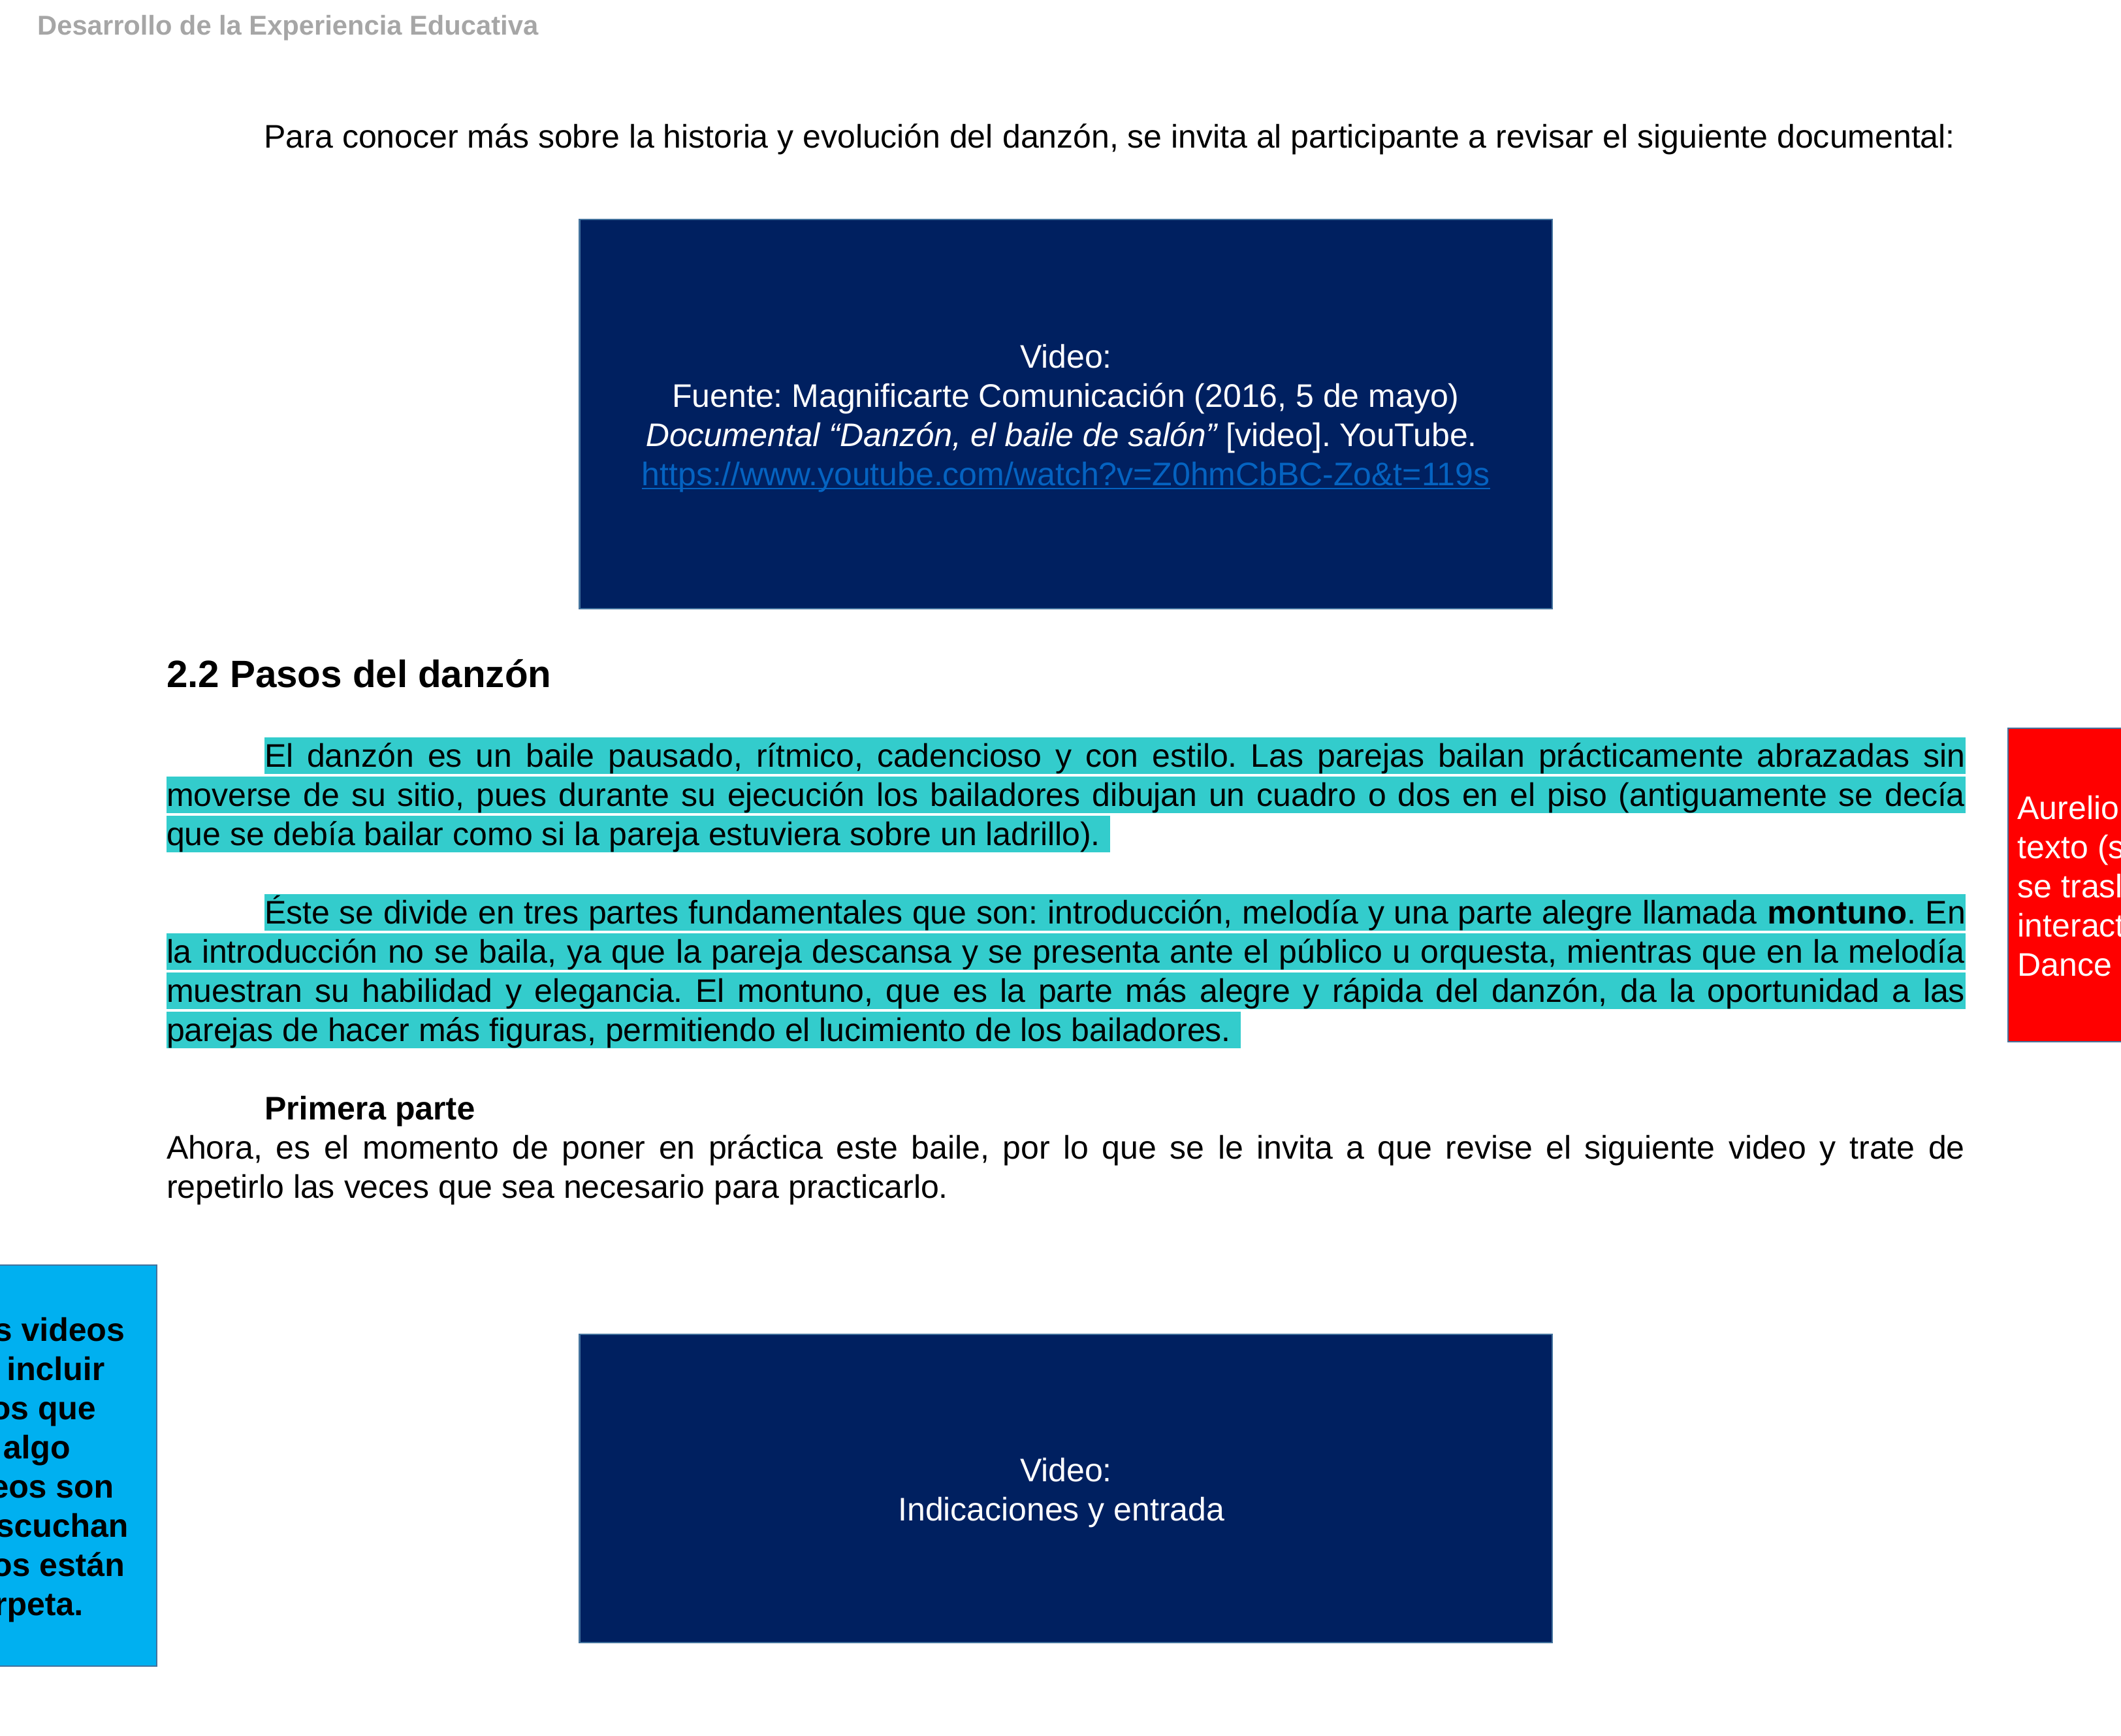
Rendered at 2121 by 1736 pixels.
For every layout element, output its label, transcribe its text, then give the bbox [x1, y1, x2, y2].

text_box Video: Fuente: Magnificarte Comunicación (2016, 5 de mayo) Documental “Danzón, el baile de salón” [video]. YouTube. https://www.youtube.com/watch?v=Z0hmCbBC-Zo&t=119s [579, 219, 1553, 609]
text_box Desarrollo de la Experiencia Educativa [0, 0, 619, 49]
text_box Jonathan, para los videos solo es necesario incluir cortinillas, a menos que consideres editar algo más, pero los videos son muy claros y se escuchan bien. Dichos videos están en esta misma carpeta. [0, 1264, 157, 1667]
text_box 2.2 Pasos del danzón El danzón es un baile pausado, rítmico, cadencioso y con estilo. Las parejas bailan prácticamente abrazadas sin moverse de su sitio, pues durante su ejecución los bailadores dibujan un cuadro o dos en el piso (antiguamente se decía que se debía bailar como si la pareja estuviera sobre un ladrillo). Éste se divide en tres partes fundamentales que son: introducción, melodía y una parte alegre llamada montuno. En la introducción no se baila, ya que la pareja descansa y se presenta ante el público u orquesta, mientras que en la melodía muestran su habilidad y elegancia. El montuno, que es la parte más alegre y rápida del danzón, da la oportunidad a las parejas de hacer más figuras, permitiendo el lucimiento de los bailadores. Primera parte Ahora, es el momento de poner en práctica este baile, por lo que se le invita a que revise el siguiente video y trate de repetirlo las veces que sea necesario para practicarlo. [156, 608, 1976, 1285]
text_box Para conocer más sobre la historia y evolución del danzón, se invita al participante a revisar el siguiente documental: [157, 108, 1975, 159]
text_box Aurelio, sugiero que este texto (señalado en azul), se traslade a una imagen interactiva en genially: Dance in motion [2007, 728, 2121, 1042]
text_box Video: Indicaciones y entrada [579, 1334, 1553, 1643]
